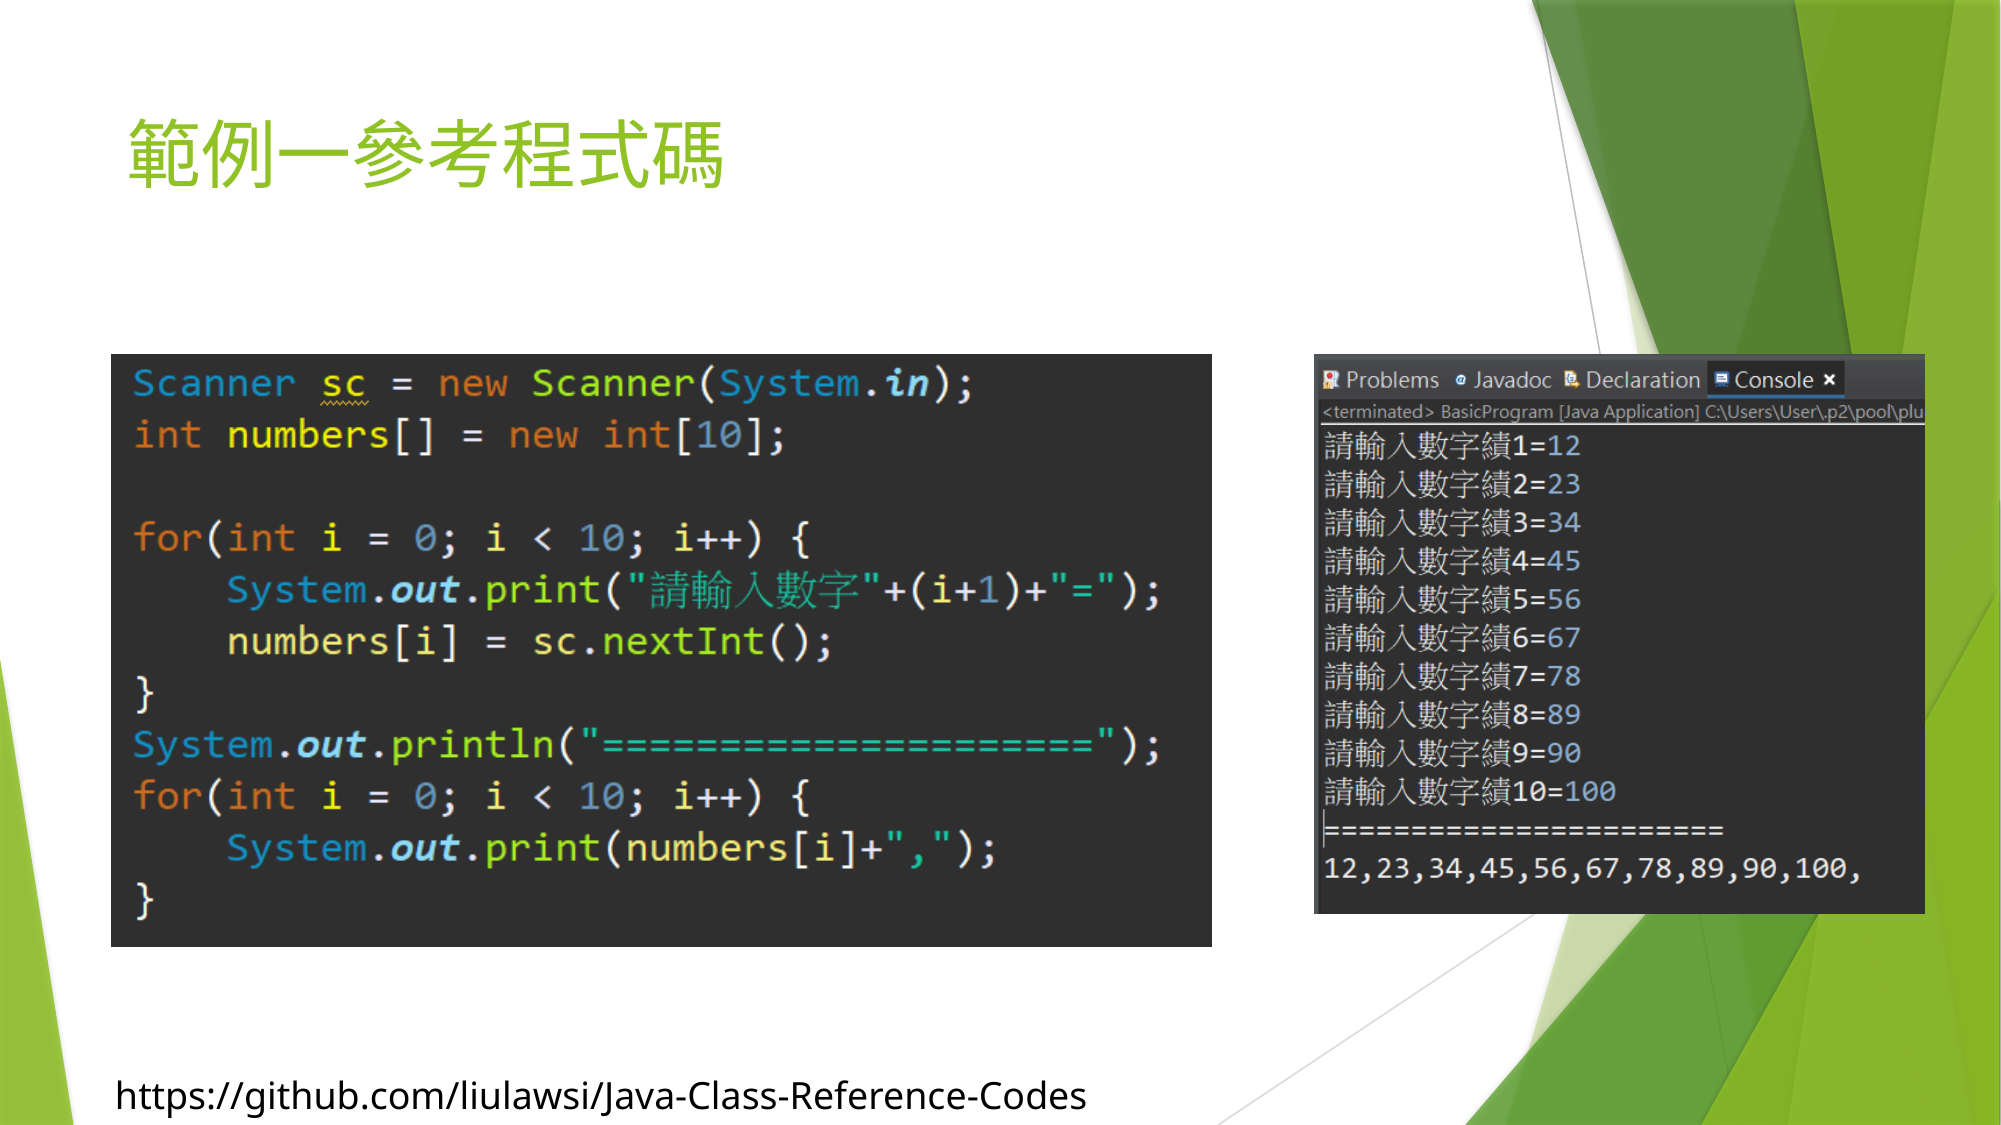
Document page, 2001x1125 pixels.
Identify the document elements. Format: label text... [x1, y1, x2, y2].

title 範例一參考程式碼 [111, 99, 1522, 317]
picture [1313, 353, 1925, 914]
picture [110, 353, 1212, 948]
